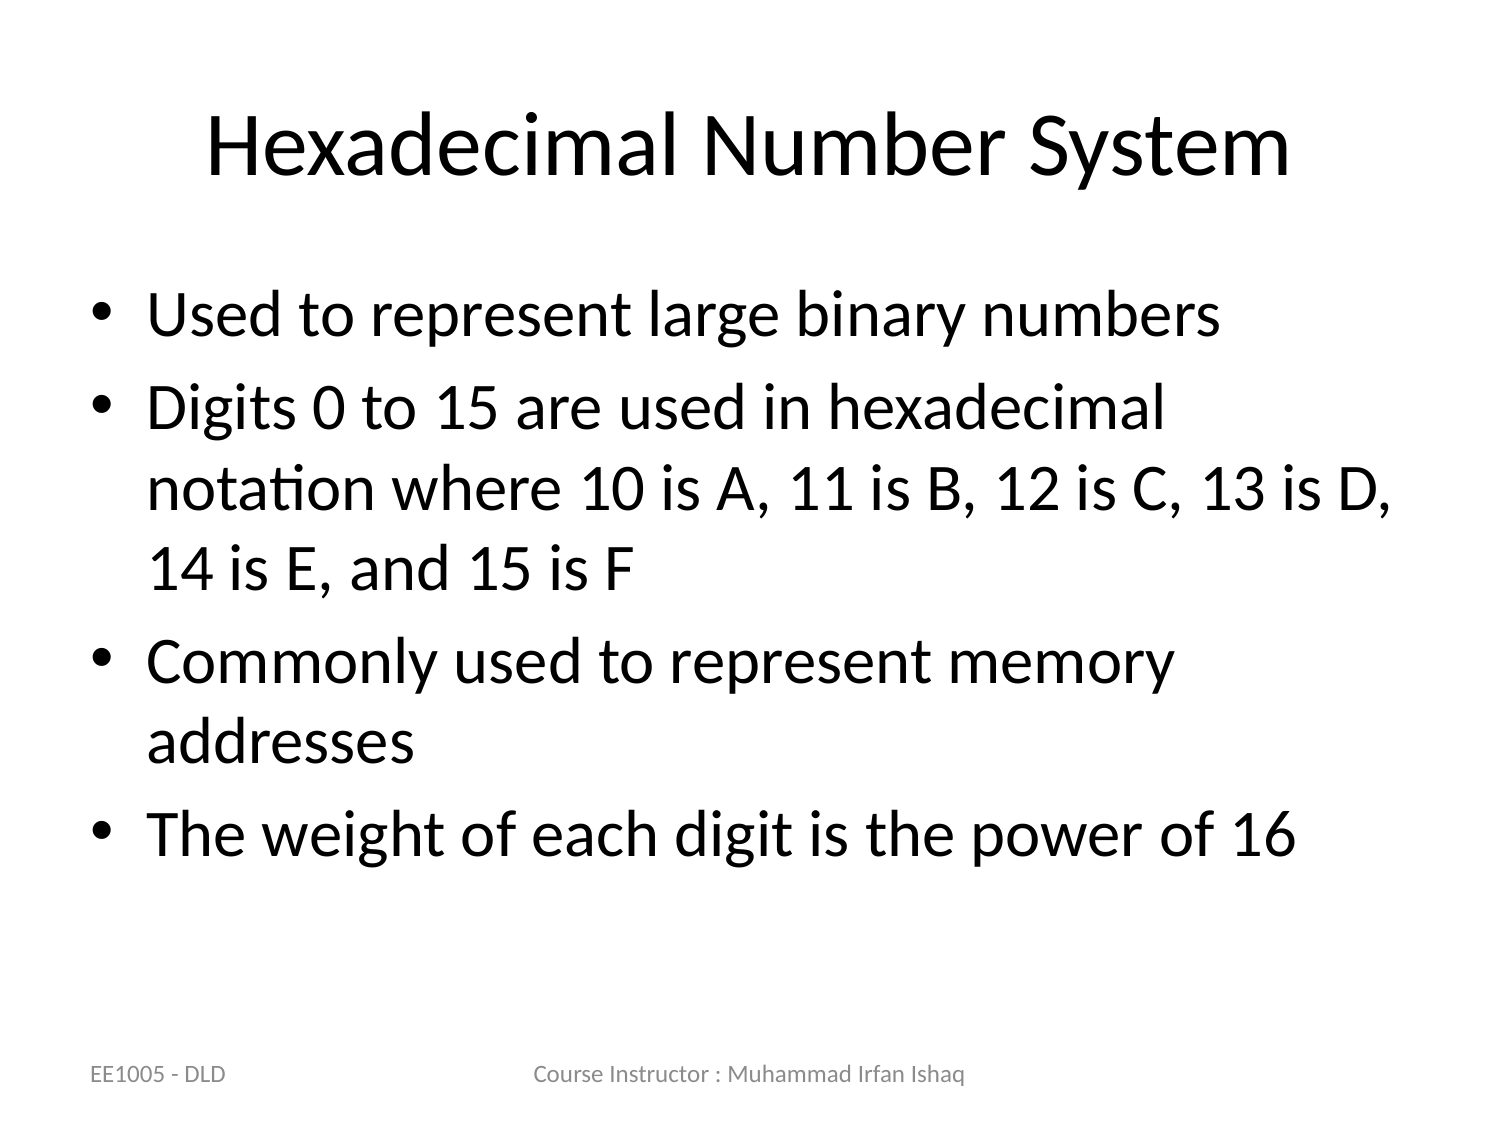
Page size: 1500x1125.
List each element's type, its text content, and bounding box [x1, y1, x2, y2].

slide_number EE1005 - DLD [75, 1042, 425, 1103]
footer Course Instructor : Muhammad Irfan Ishaq [512, 1042, 988, 1103]
list Used to represent large binary numbers Digits 0 to 15 are used in hexadecimal notation where 10 is A, 11 is B, 12 is C, 13 is D, 14 is E, and 15 is F Commonly used to represent memory addresses The weight of each digit is the power of 16 [75, 262, 1425, 1005]
title Hexadecimal Number System [75, 45, 1425, 233]
